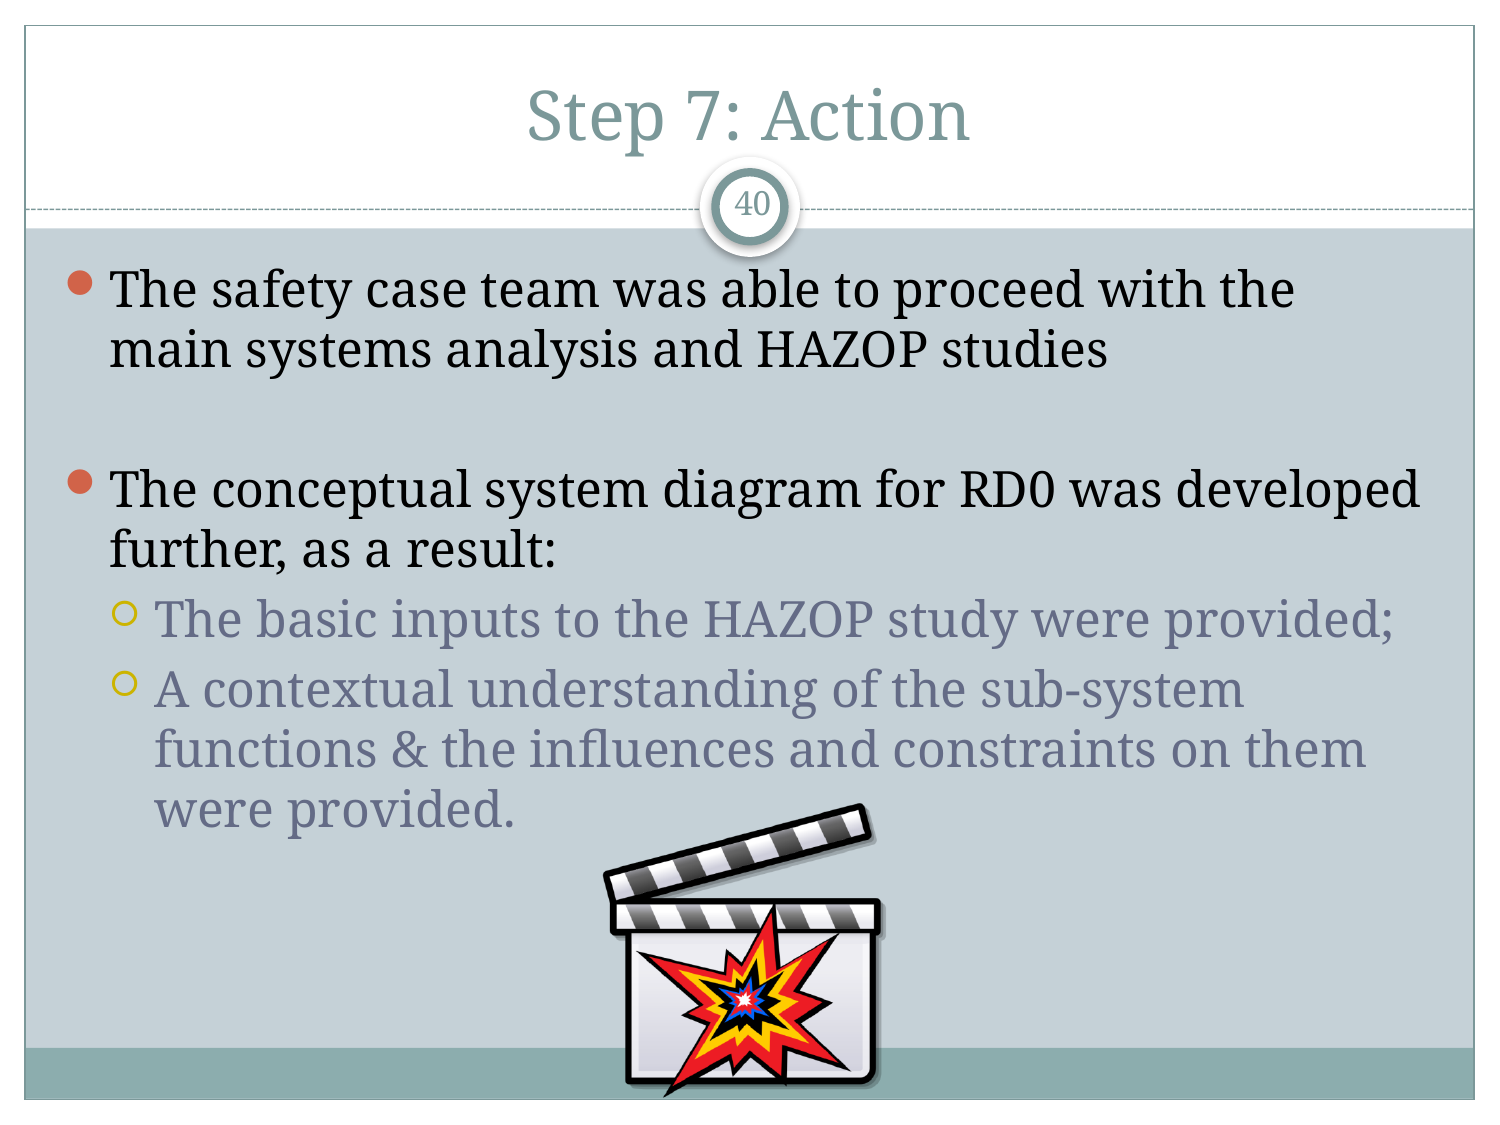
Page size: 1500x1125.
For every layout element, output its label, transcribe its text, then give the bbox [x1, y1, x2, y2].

list The safety case team was able to proceed with the main systems analysis and HAZOP studies The conceptual system diagram for RD0 was developed further, as a result: The basic inputs to the HAZOP study were provided; A contextual understanding of the sub-system functions & the influences and constraints on them were provided. [49, 250, 1445, 1001]
picture [584, 786, 904, 1107]
title Step 7: Action [49, 37, 1450, 162]
slide_number 40 [715, 168, 791, 241]
